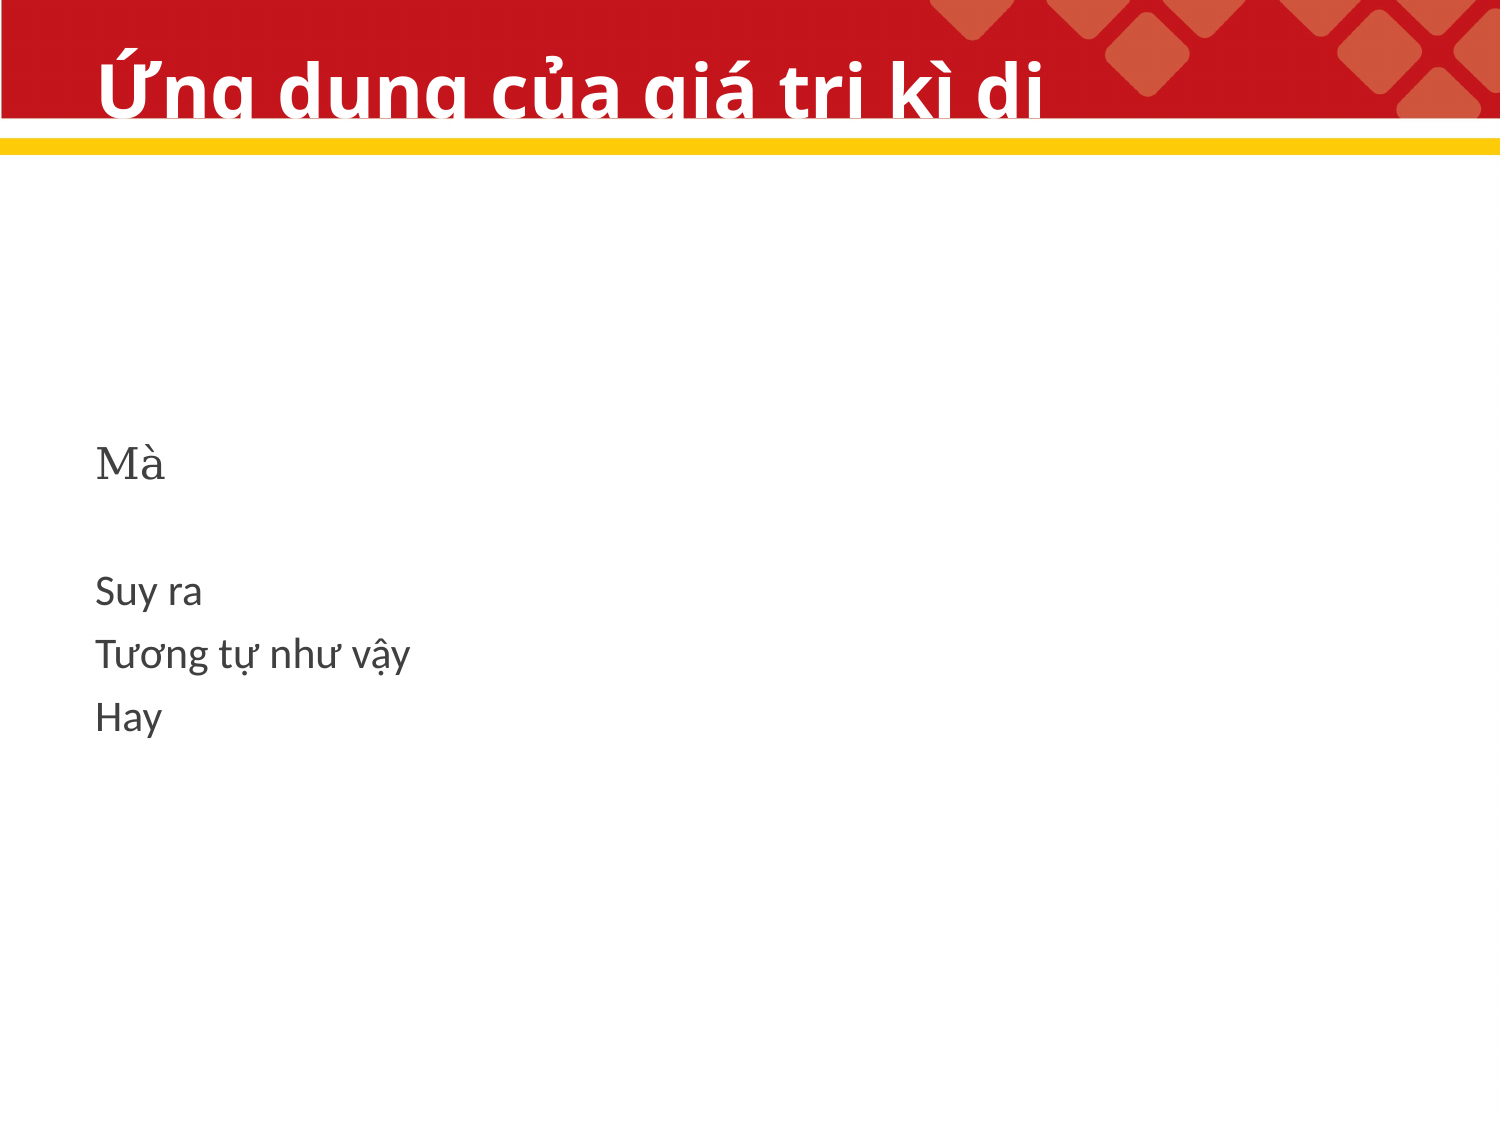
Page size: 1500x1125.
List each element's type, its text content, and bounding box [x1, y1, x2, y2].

picture [0, 0, 1500, 1125]
title Ứng dụng của giá trị kì dị [80, 0, 1397, 204]
